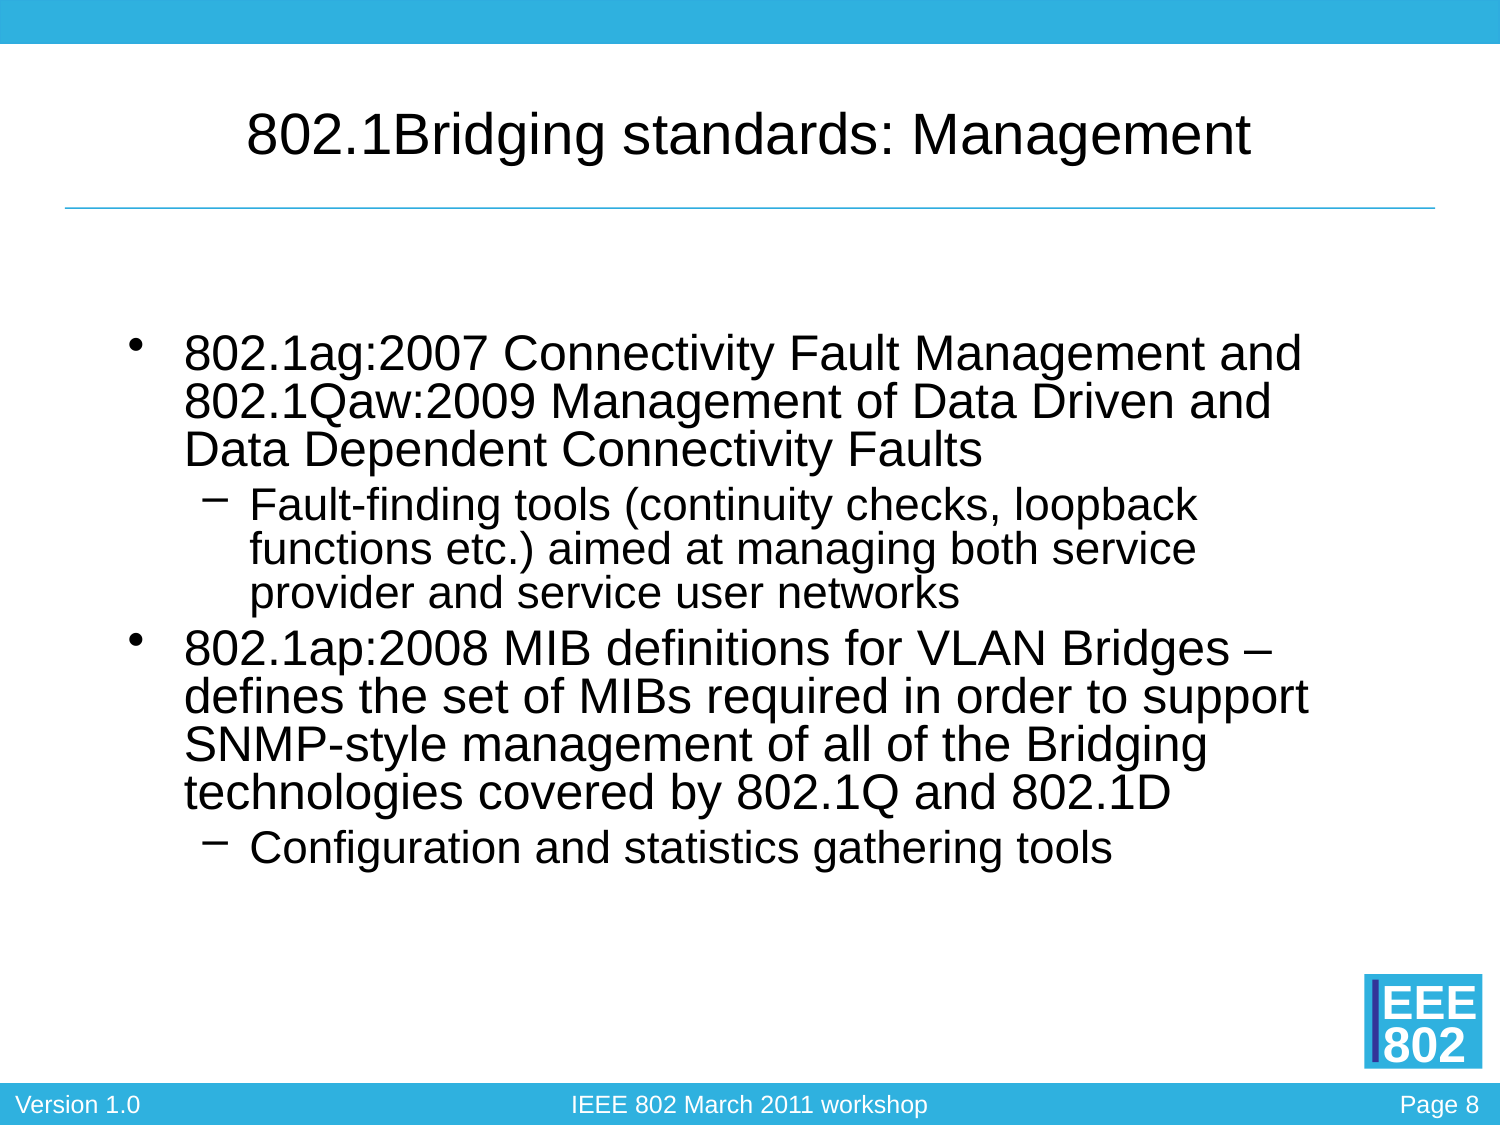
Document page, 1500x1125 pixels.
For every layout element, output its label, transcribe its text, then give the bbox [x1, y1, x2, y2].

title 802.1Bridging standards: Management [74, 66, 1426, 197]
list 802.1ag:2007 Connectivity Fault Management and 802.1Qaw:2009 Management of Data Driven and Data Dependent Connectivity Faults Fault-finding tools (continuity checks, loopback functions etc.) aimed at managing both service provider and service user networks 802.1ap:2008 MIB definitions for VLAN Bridges – defines the set of MIBs required in order to support SNMP-style management of all of the Bridging technologies covered by 802.1Q and 802.1D Configuration and statistics gathering tools [112, 324, 1388, 1051]
